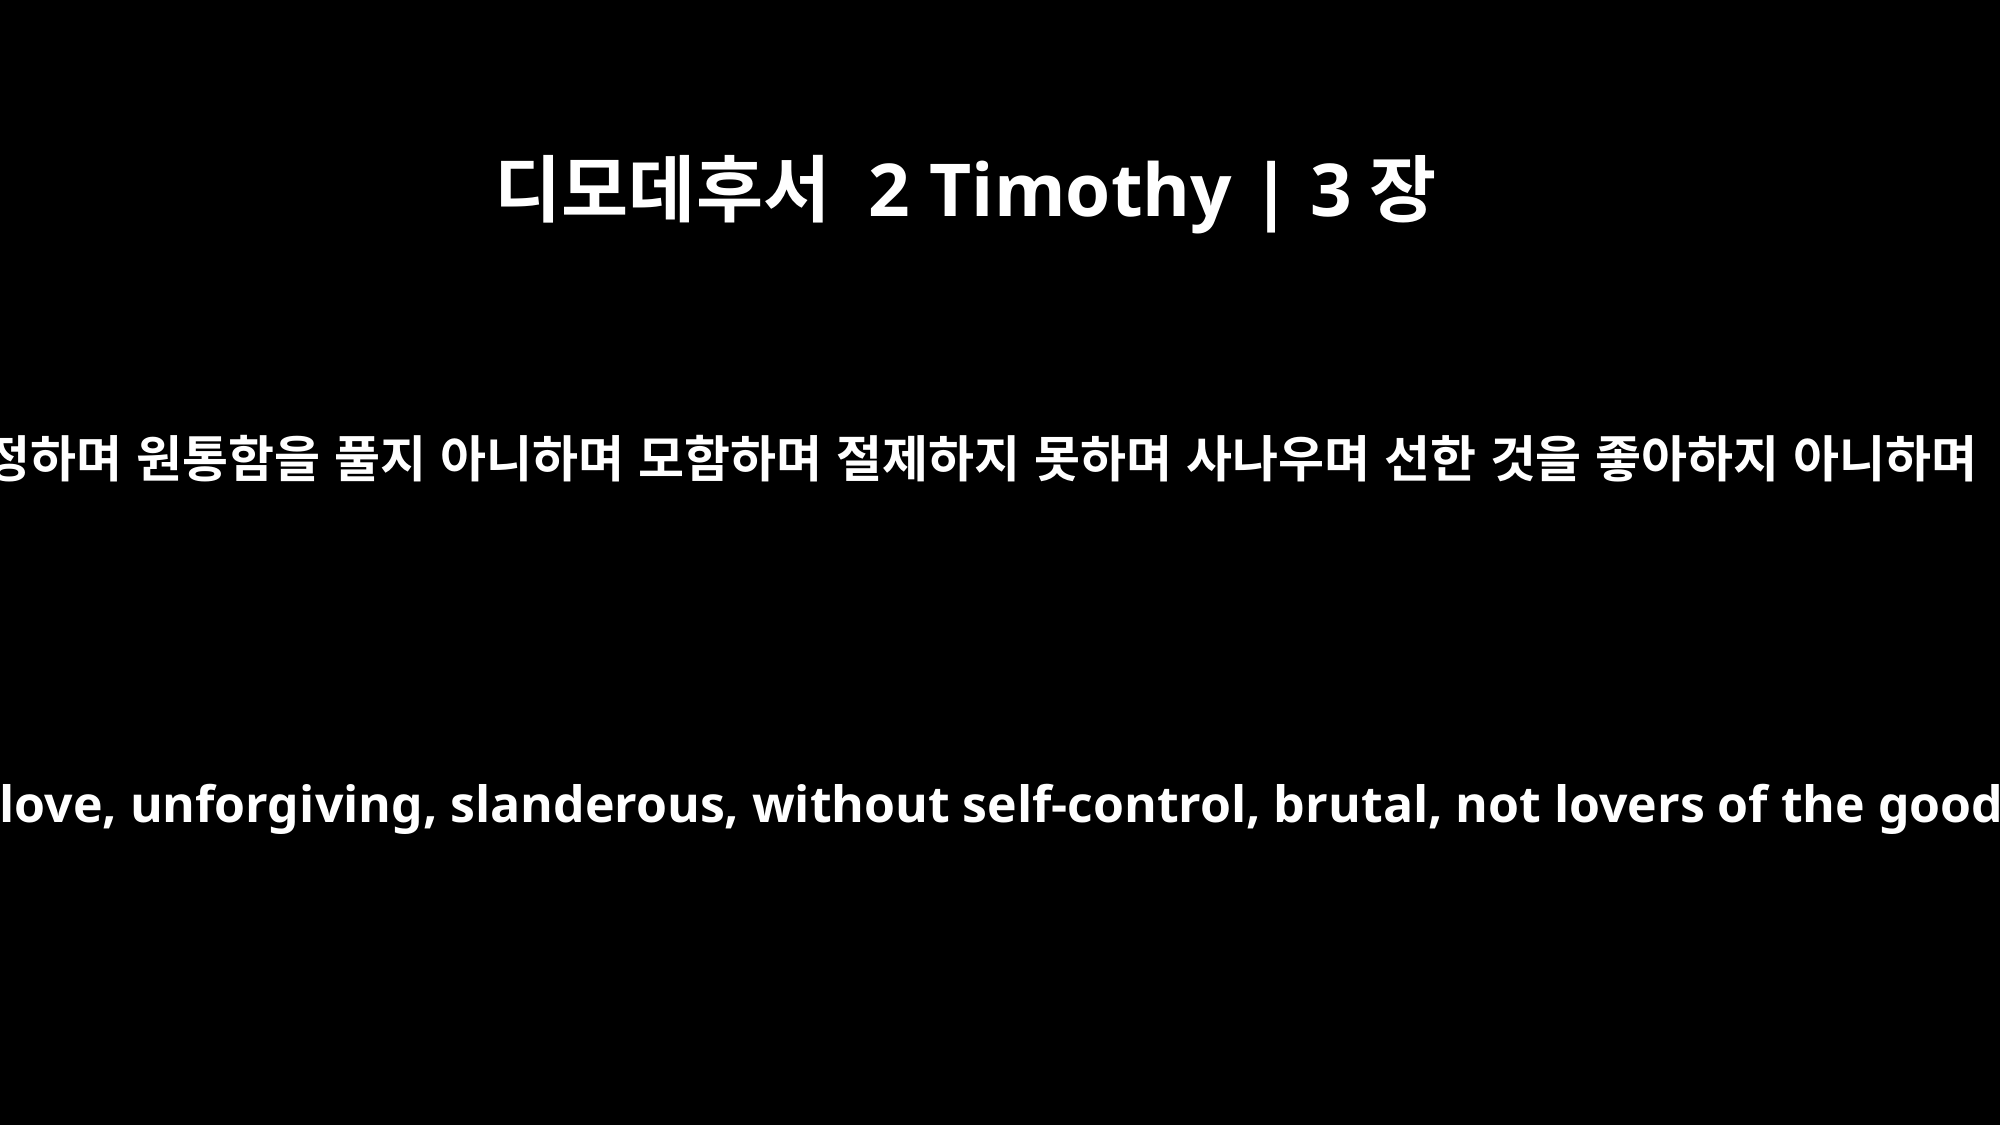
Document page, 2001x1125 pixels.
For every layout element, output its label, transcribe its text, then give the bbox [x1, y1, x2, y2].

text_box 디모데후서 2 Timothy | 3장 [479, 136, 1453, 239]
text_box without love, unforgiving, slanderous, without self-control, brutal, not lovers of the good, [0, 764, 2000, 840]
text_box 3 무정하며 원통함을 풀지 아니하며 모함하며 절제하지 못하며 사나우며 선한 것을 좋아하지 아니하며 [0, 359, 1994, 495]
